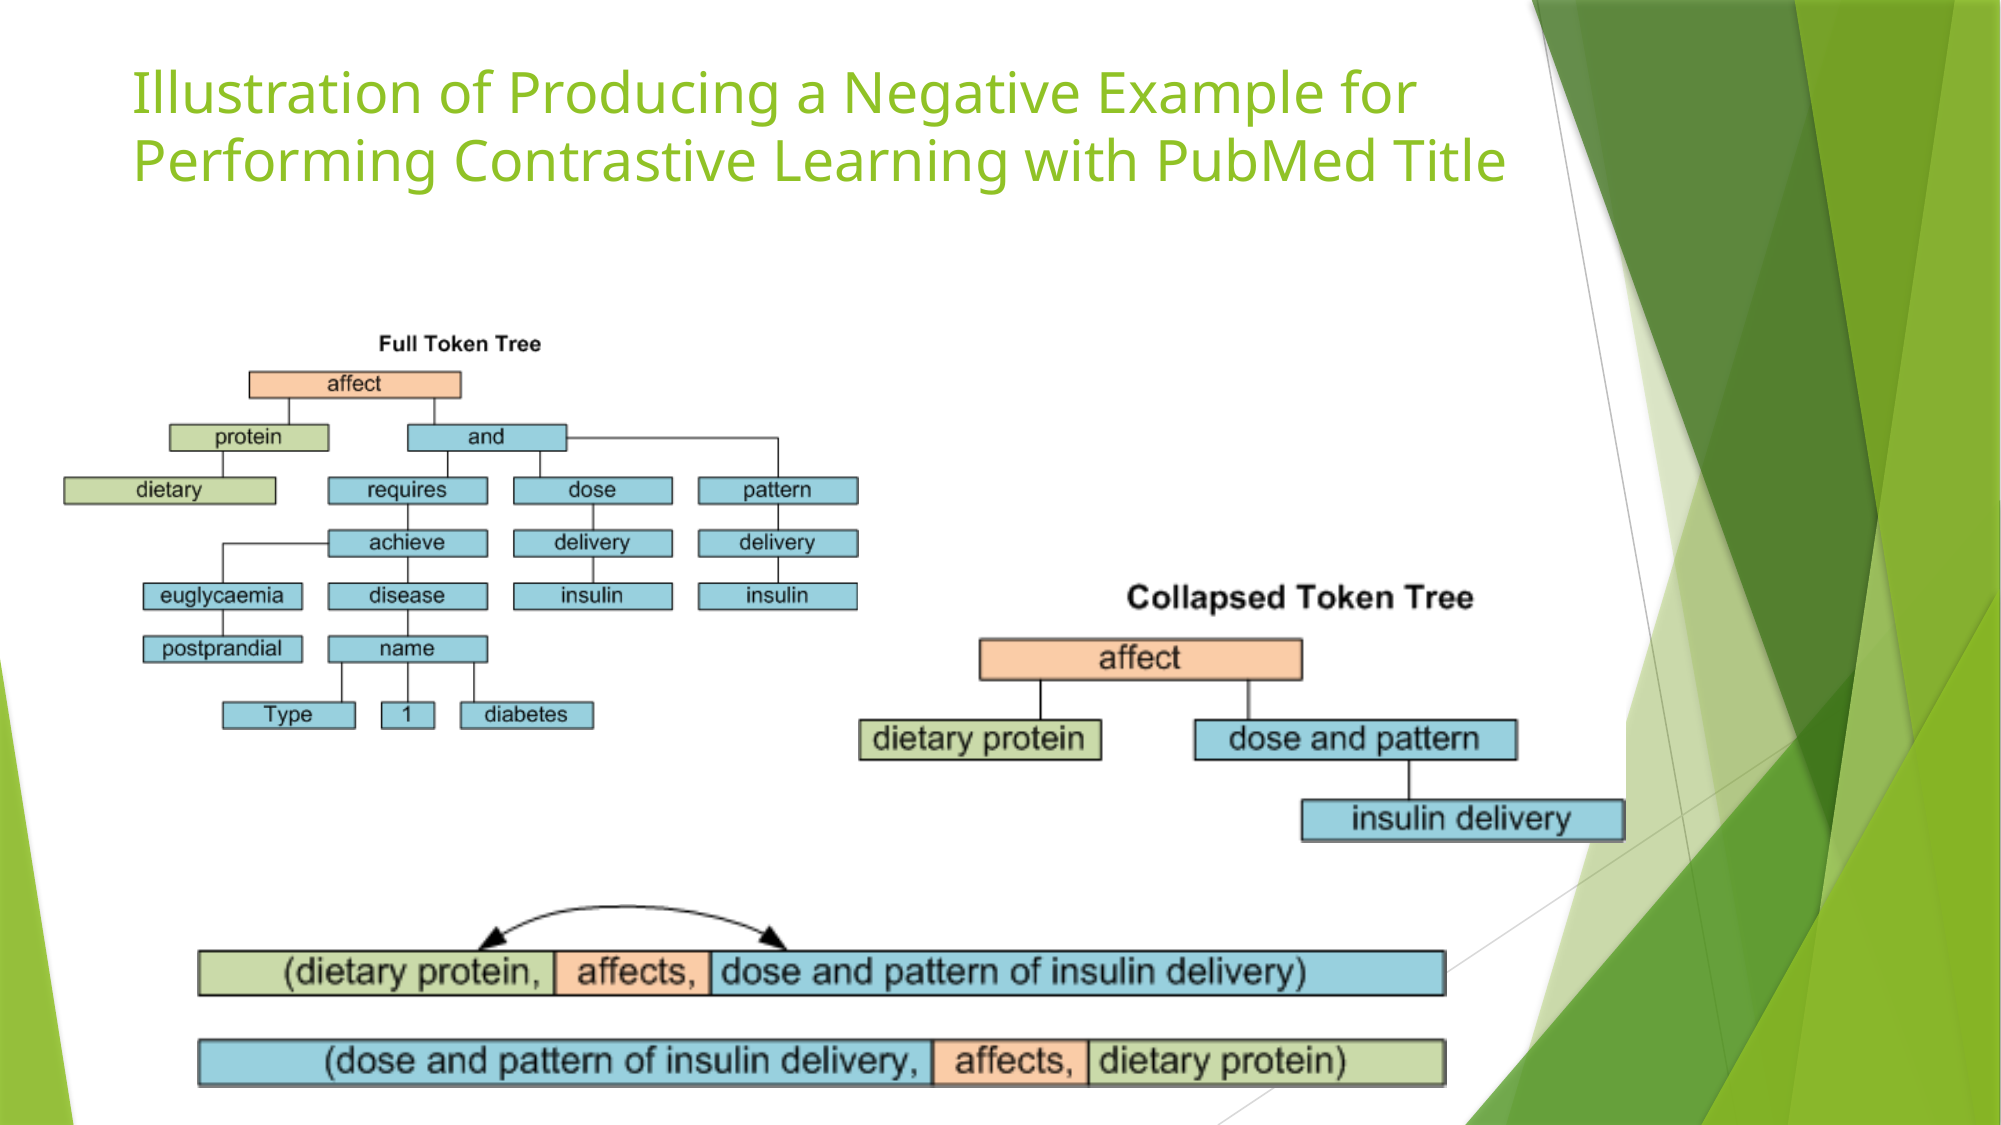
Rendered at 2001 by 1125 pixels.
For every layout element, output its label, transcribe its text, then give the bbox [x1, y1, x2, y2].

title Illustration of Producing a Negative Example for Performing Contrastive Learning with PubMed Title [117, 48, 1528, 266]
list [858, 572, 1627, 844]
picture [196, 904, 1448, 1089]
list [63, 327, 860, 731]
